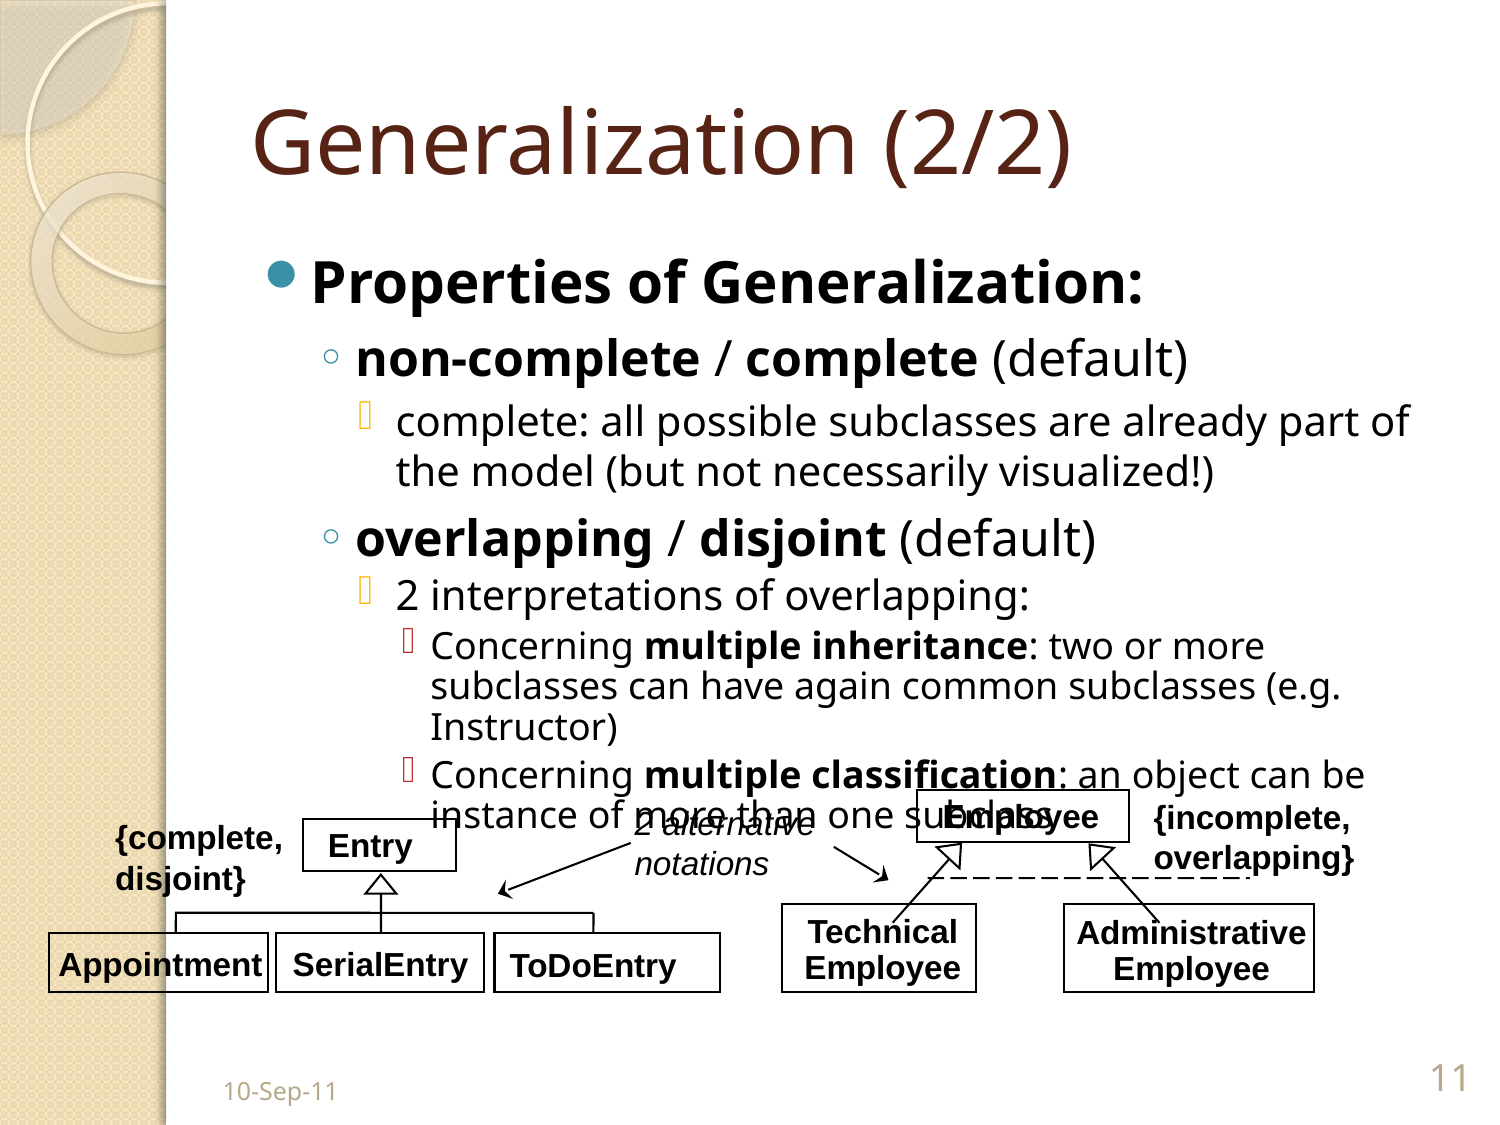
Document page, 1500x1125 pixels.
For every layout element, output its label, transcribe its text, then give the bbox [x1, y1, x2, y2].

slide_number 11 [1413, 1034, 1488, 1113]
text_box [950, 903, 977, 907]
text_box Appointment [43, 940, 278, 992]
text_box [872, 864, 889, 883]
slide_number 10-Sep-11 [3, 1034, 354, 1113]
text_box Technical Employee [789, 907, 977, 995]
text_box SerialEntry [278, 940, 484, 992]
text_box ToDoEntry [494, 941, 693, 993]
text_box [332, 818, 456, 872]
text_box [275, 933, 485, 992]
text_box Employee [927, 791, 1115, 843]
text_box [910, 830, 943, 936]
text_box [494, 933, 721, 992]
text_box {complete, disjoint} [100, 809, 332, 904]
text_box 2 alternative notations [619, 795, 831, 890]
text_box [1109, 830, 1142, 936]
list Properties of Generalization: non-complete / complete (default) complete: all possible subclasses are already part of the model (but not necessarily visualized!) overlapping / disjoint (default) 2 interpretations of overlapping: Concerning multiple inheritance: two or more subclasses can have again common subclasses (e.g. Instructor) Concerning multiple classification: an object can be instance of more than one subclass [235, 237, 1466, 1025]
text_box [49, 933, 268, 940]
text_box [1149, 903, 1315, 908]
text_box [781, 903, 904, 992]
text_box [365, 874, 397, 894]
text_box {incomplete, overlapping} [1138, 788, 1375, 884]
text_box Entry [332, 821, 429, 873]
text_box [1063, 903, 1102, 908]
text_box [497, 879, 514, 899]
text_box Administrative Employee [1061, 908, 1323, 996]
text_box [917, 789, 1129, 827]
title Generalization (2/2) [235, 45, 1466, 233]
